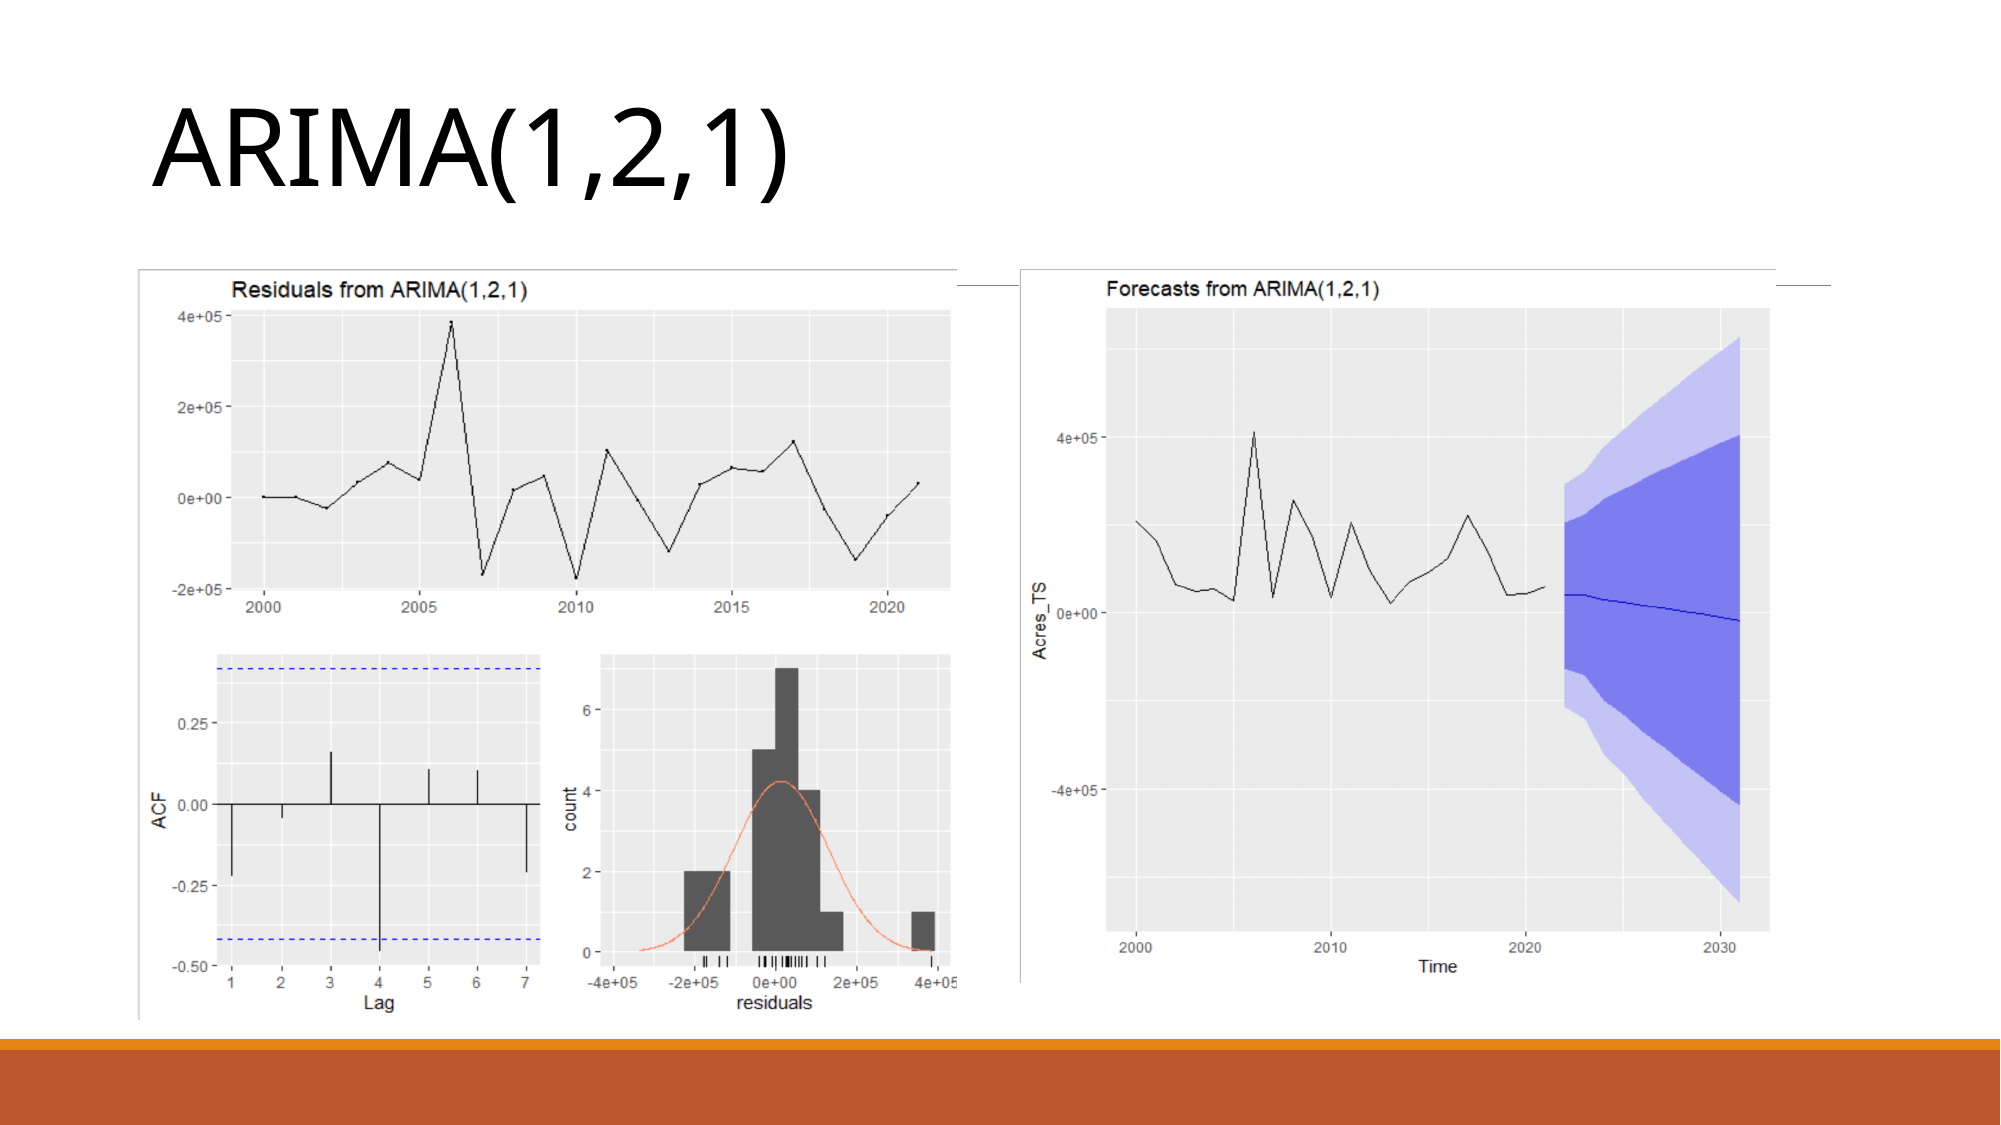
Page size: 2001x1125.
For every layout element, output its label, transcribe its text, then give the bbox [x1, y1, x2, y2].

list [1018, 269, 1777, 984]
title ARIMA(1,2,1) [137, 30, 1863, 278]
picture [136, 269, 958, 1021]
